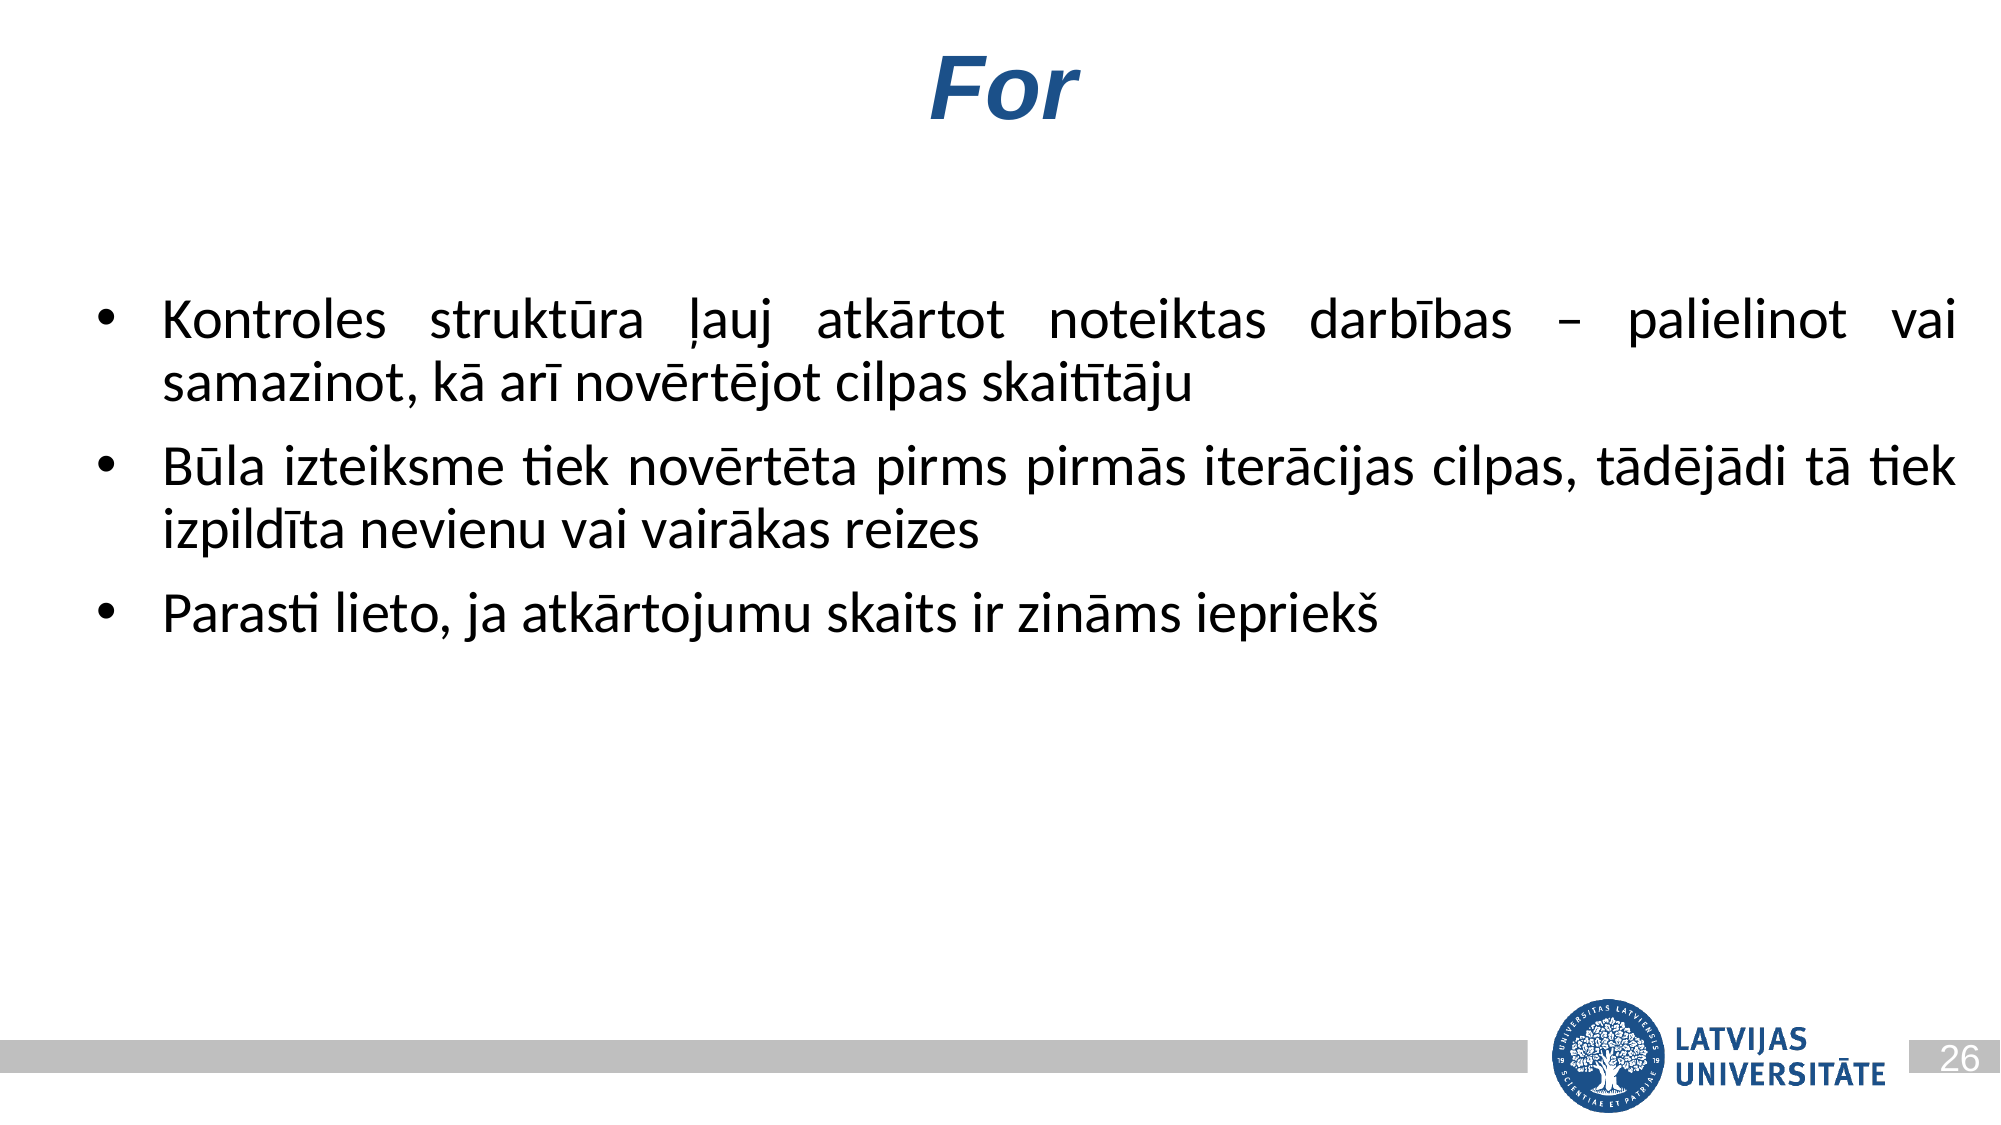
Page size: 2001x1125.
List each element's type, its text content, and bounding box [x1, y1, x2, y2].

list Kontroles struktūra ļauj atkārtot noteiktas darbības – palielinot vai samazinot, kā arī novērtējot cilpas skaitītāju Būla izteiksme tiek novērtēta pirms pirmās iterācijas cilpas, tādējādi tā tiek izpildīta nevienu vai vairākas reizes Parasti lieto, ja atkārtojumu skaits ir zināms iepriekš [72, 281, 1974, 597]
slide_number 26 [1910, 1026, 2000, 1081]
picture [1552, 999, 1885, 1113]
text_box For [68, 0, 1939, 181]
